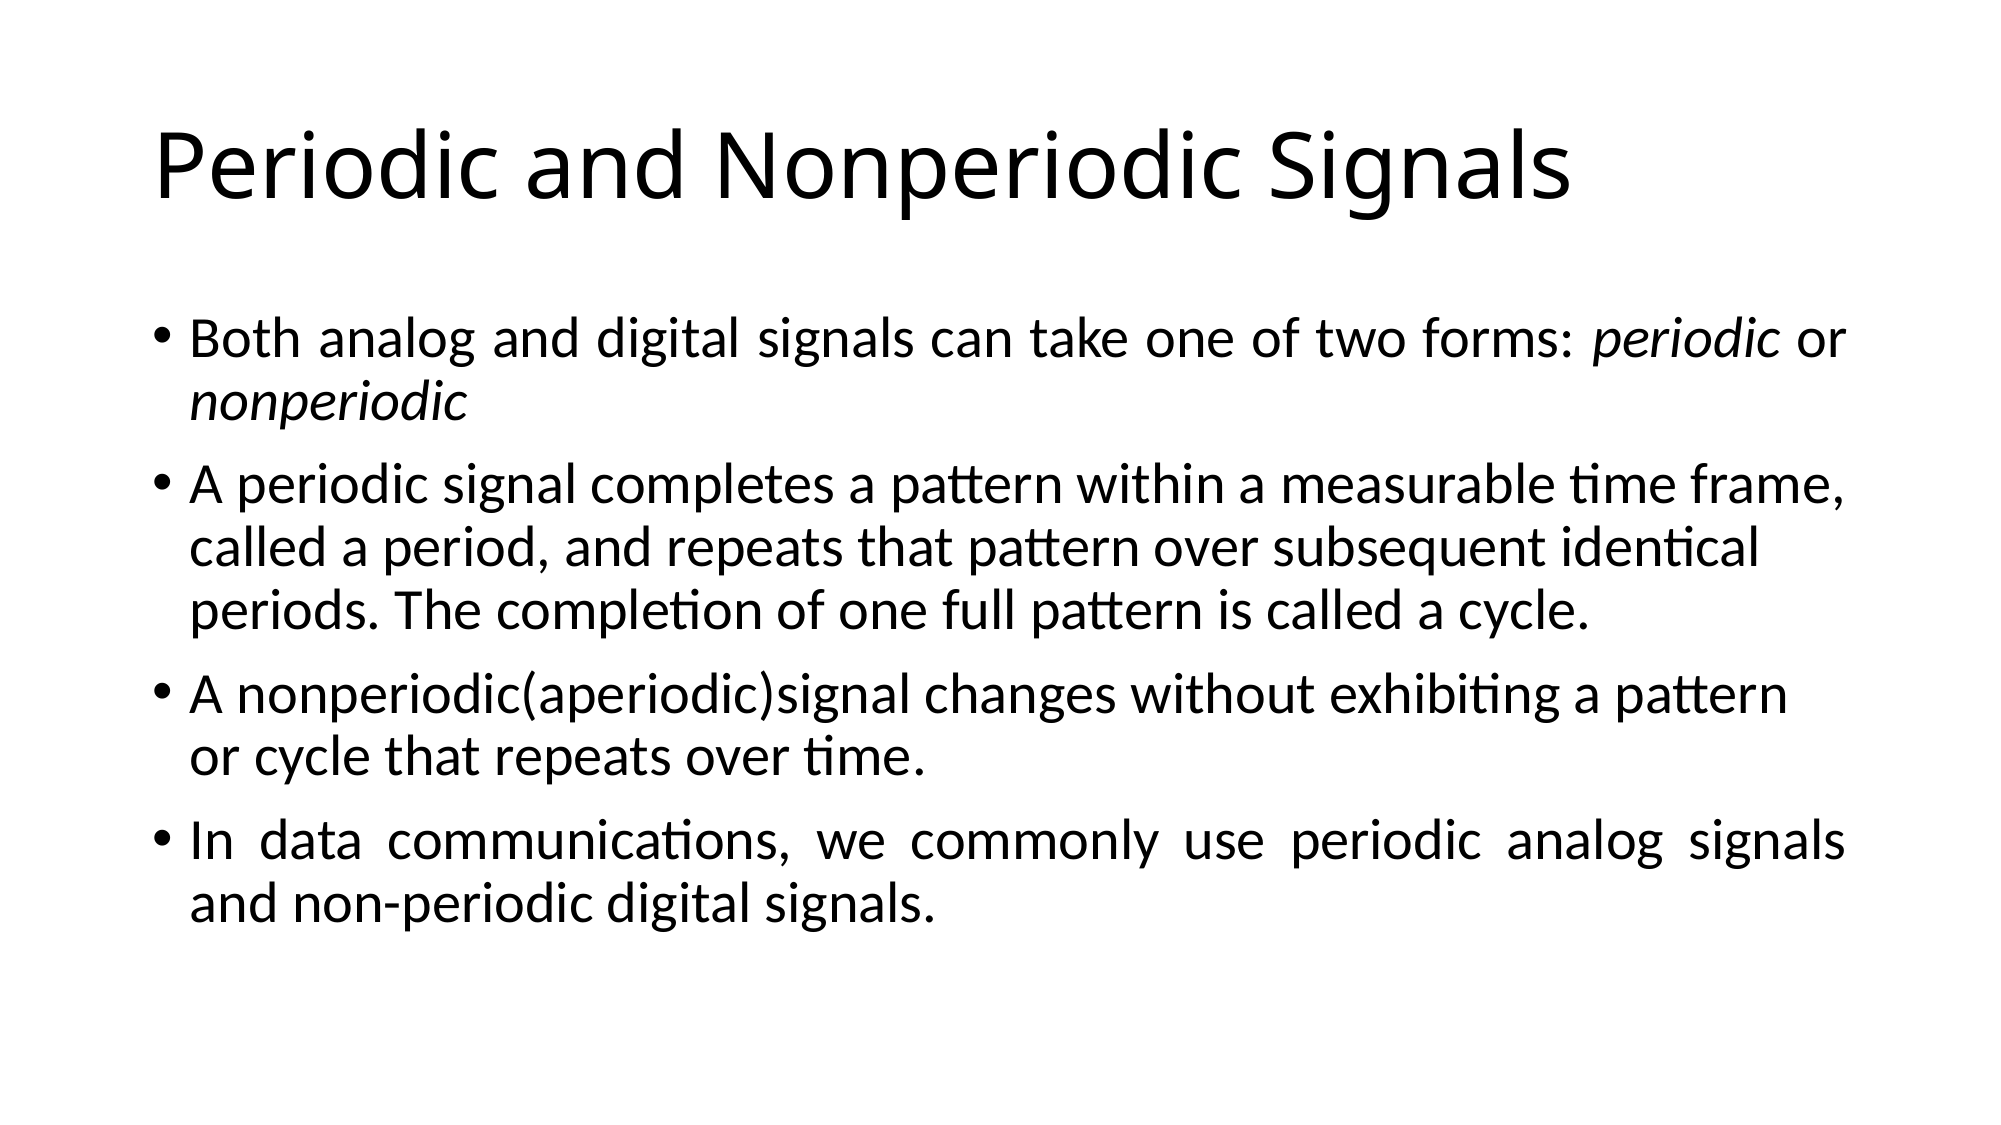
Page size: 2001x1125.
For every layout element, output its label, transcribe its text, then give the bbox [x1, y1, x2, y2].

title Periodic and Nonperiodic Signals [137, 59, 1863, 278]
list Both analog and digital signals can take one of two forms: periodic or nonperiodic A periodic signal completes a pattern within a measurable time frame, called a period, and repeats that pattern over subsequent identical periods. The completion of one full pattern is called a cycle. A nonperiodic(aperiodic)signal changes without exhibiting a pattern or cycle that repeats over time. In data communications, we commonly use periodic analog signals and non-periodic digital signals. [137, 299, 1863, 1014]
